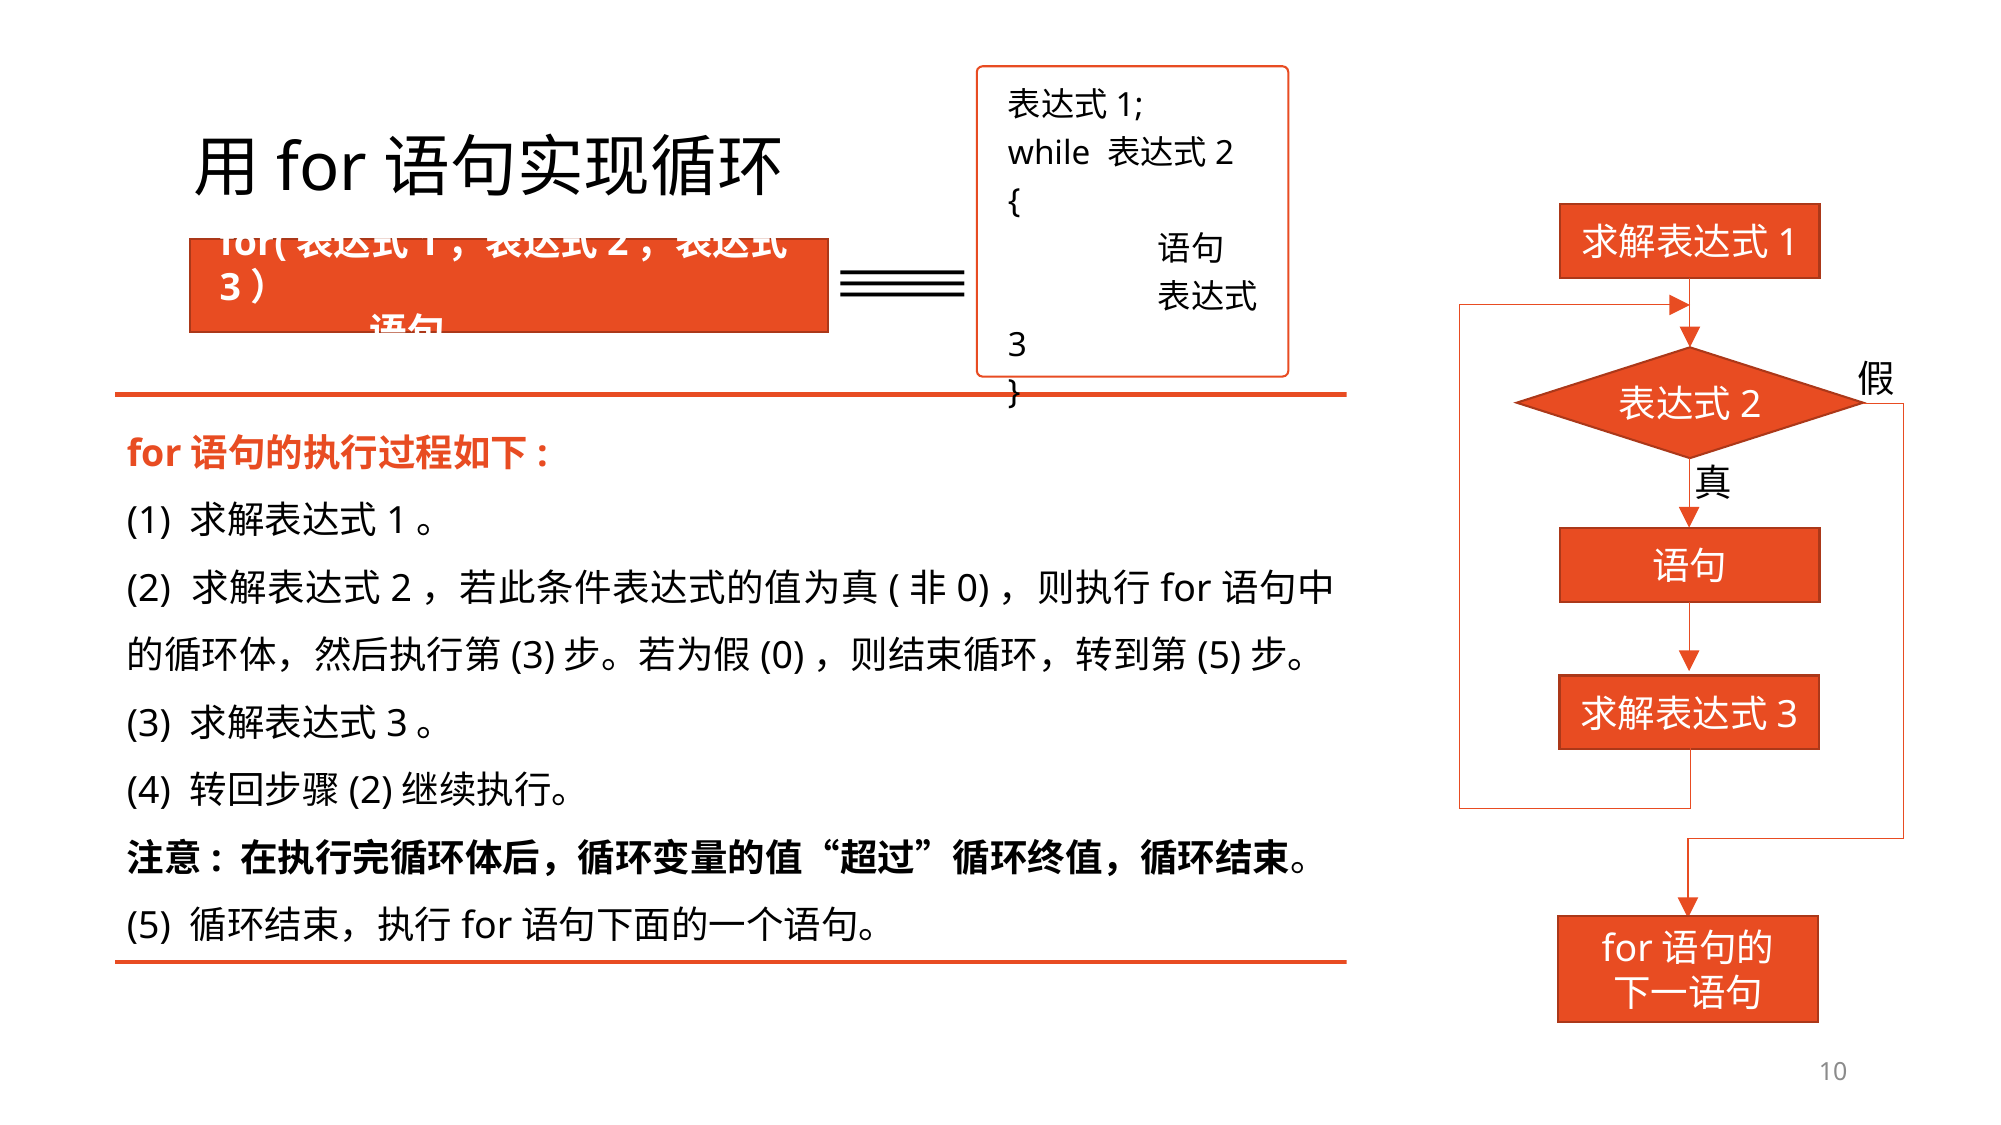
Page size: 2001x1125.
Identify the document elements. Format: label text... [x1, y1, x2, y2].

title 用for语句实现循环 [178, 60, 1151, 278]
text_box for(表达式1；表达式2；表达式3） 语句 [189, 238, 829, 333]
slide_number 10 [1412, 1042, 1863, 1103]
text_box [1459, 203, 1918, 1023]
text_box 表达式1; while 表达式2 { 语句 表达式3 } [975, 65, 1290, 378]
